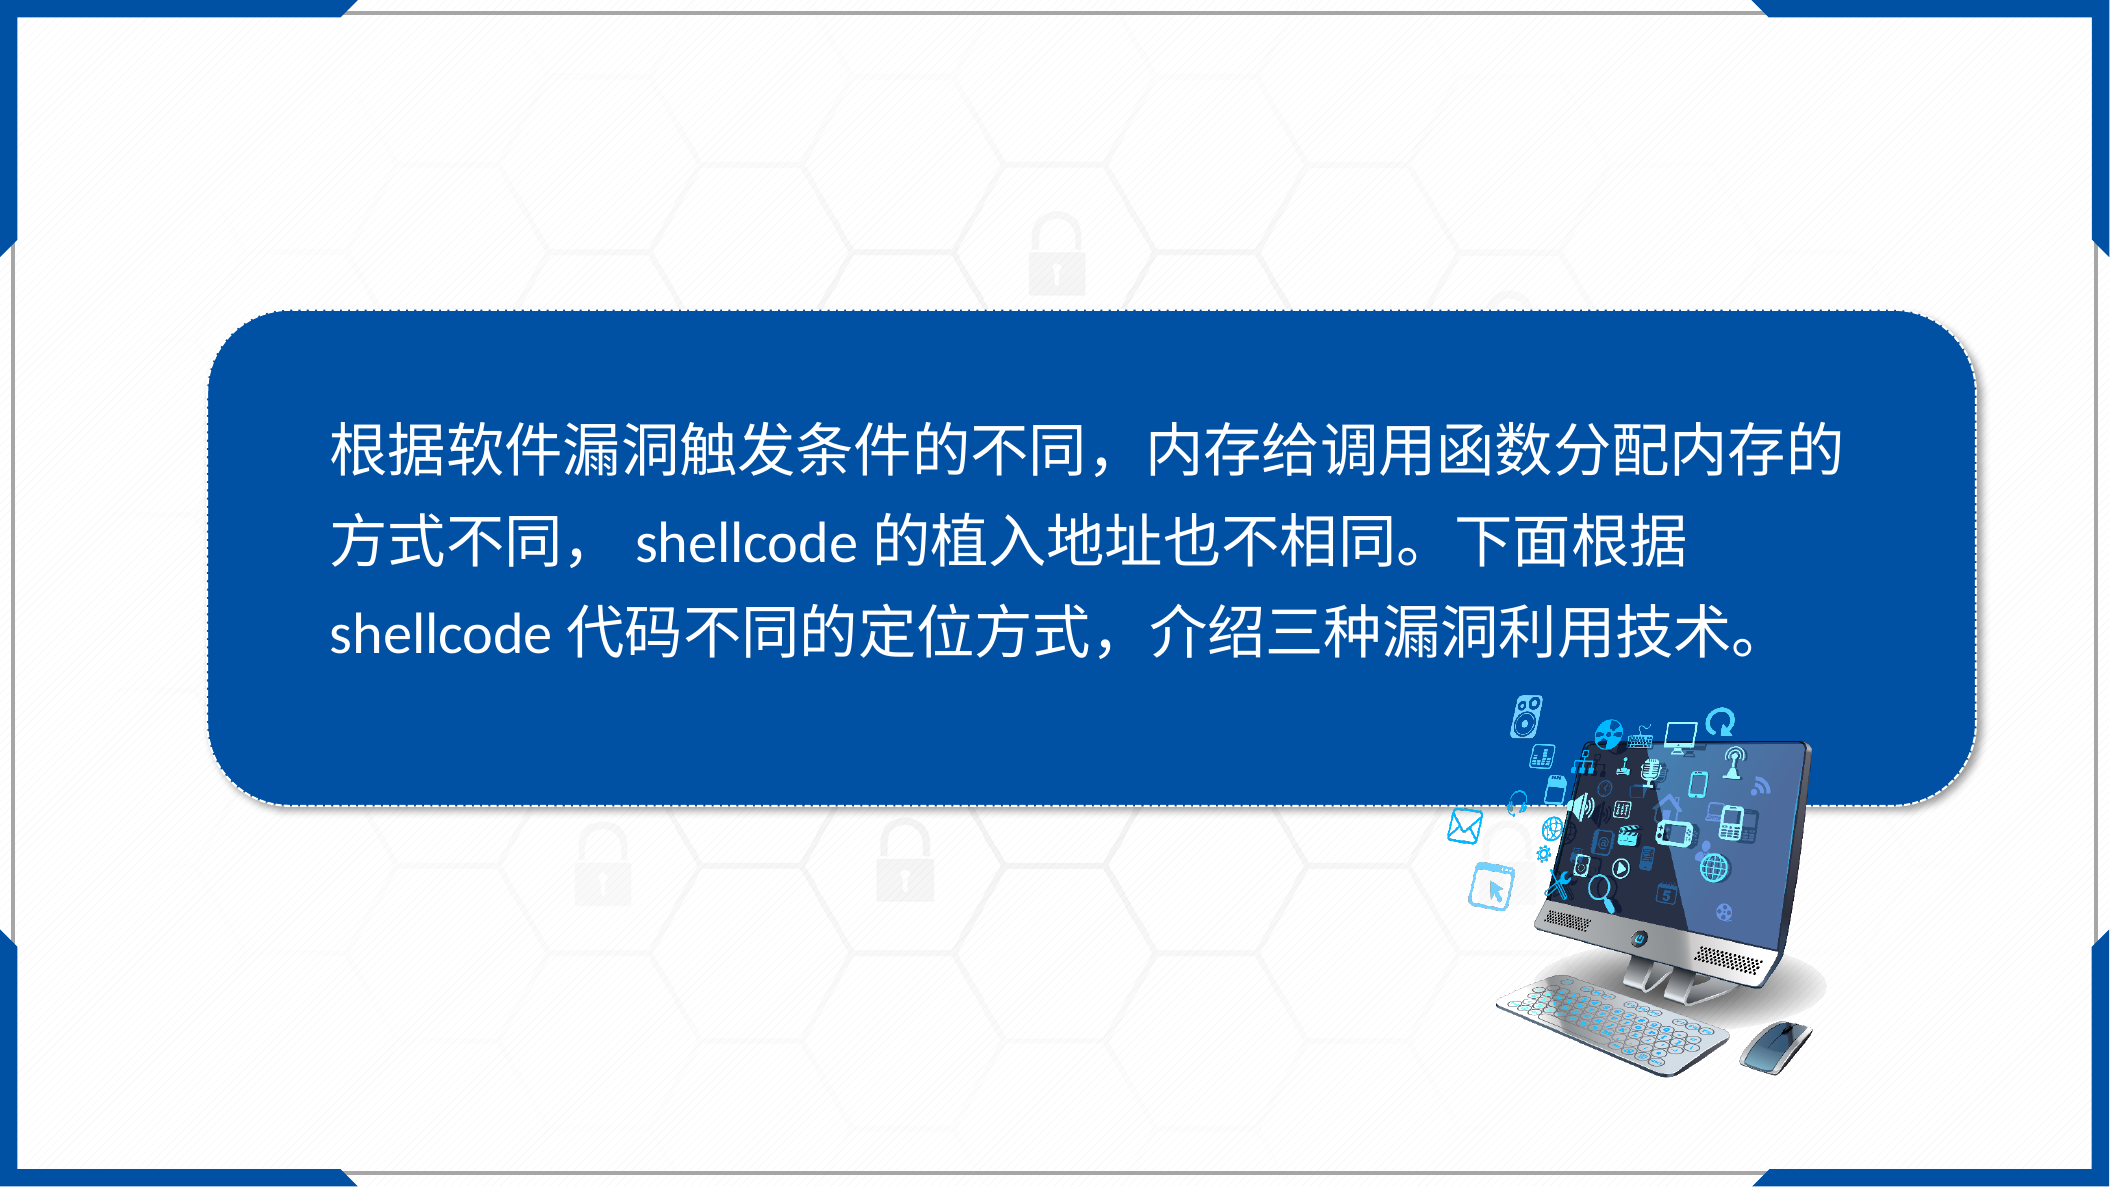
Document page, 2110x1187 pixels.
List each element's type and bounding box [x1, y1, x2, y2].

text_box [207, 309, 1976, 806]
picture [80, 0, 2029, 1187]
